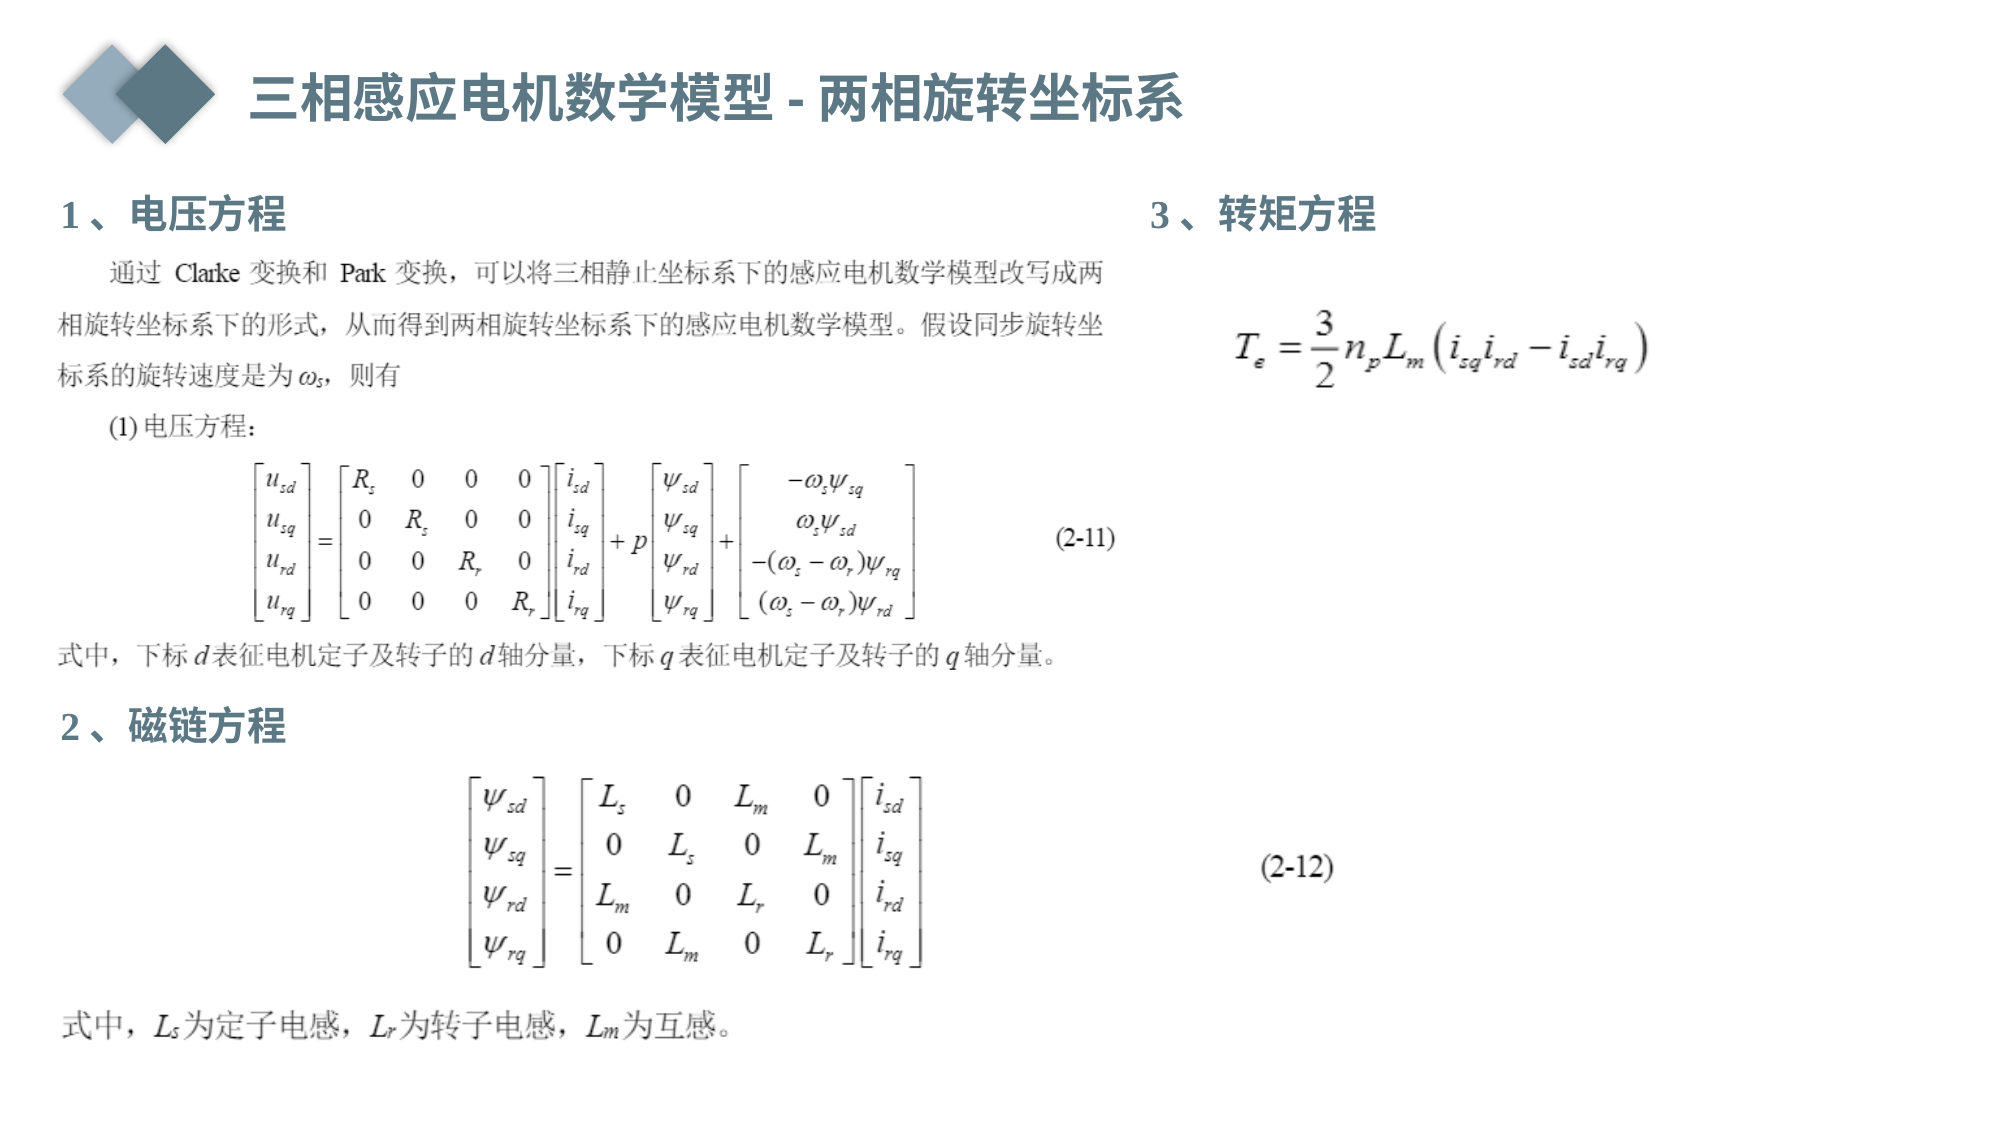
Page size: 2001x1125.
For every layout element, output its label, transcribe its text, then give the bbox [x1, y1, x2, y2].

picture [1186, 267, 1689, 423]
picture [45, 754, 1337, 1059]
picture [45, 247, 1136, 684]
text_box 2、磁链方程 [45, 684, 648, 754]
text_box 3、转矩方程 [1135, 157, 1738, 244]
text_box [62, 44, 134, 144]
text_box [115, 44, 216, 144]
text_box 三相感应电机数学模型-两相旋转坐标系 [236, 59, 1688, 172]
text_box 1、电压方程 [45, 157, 648, 244]
